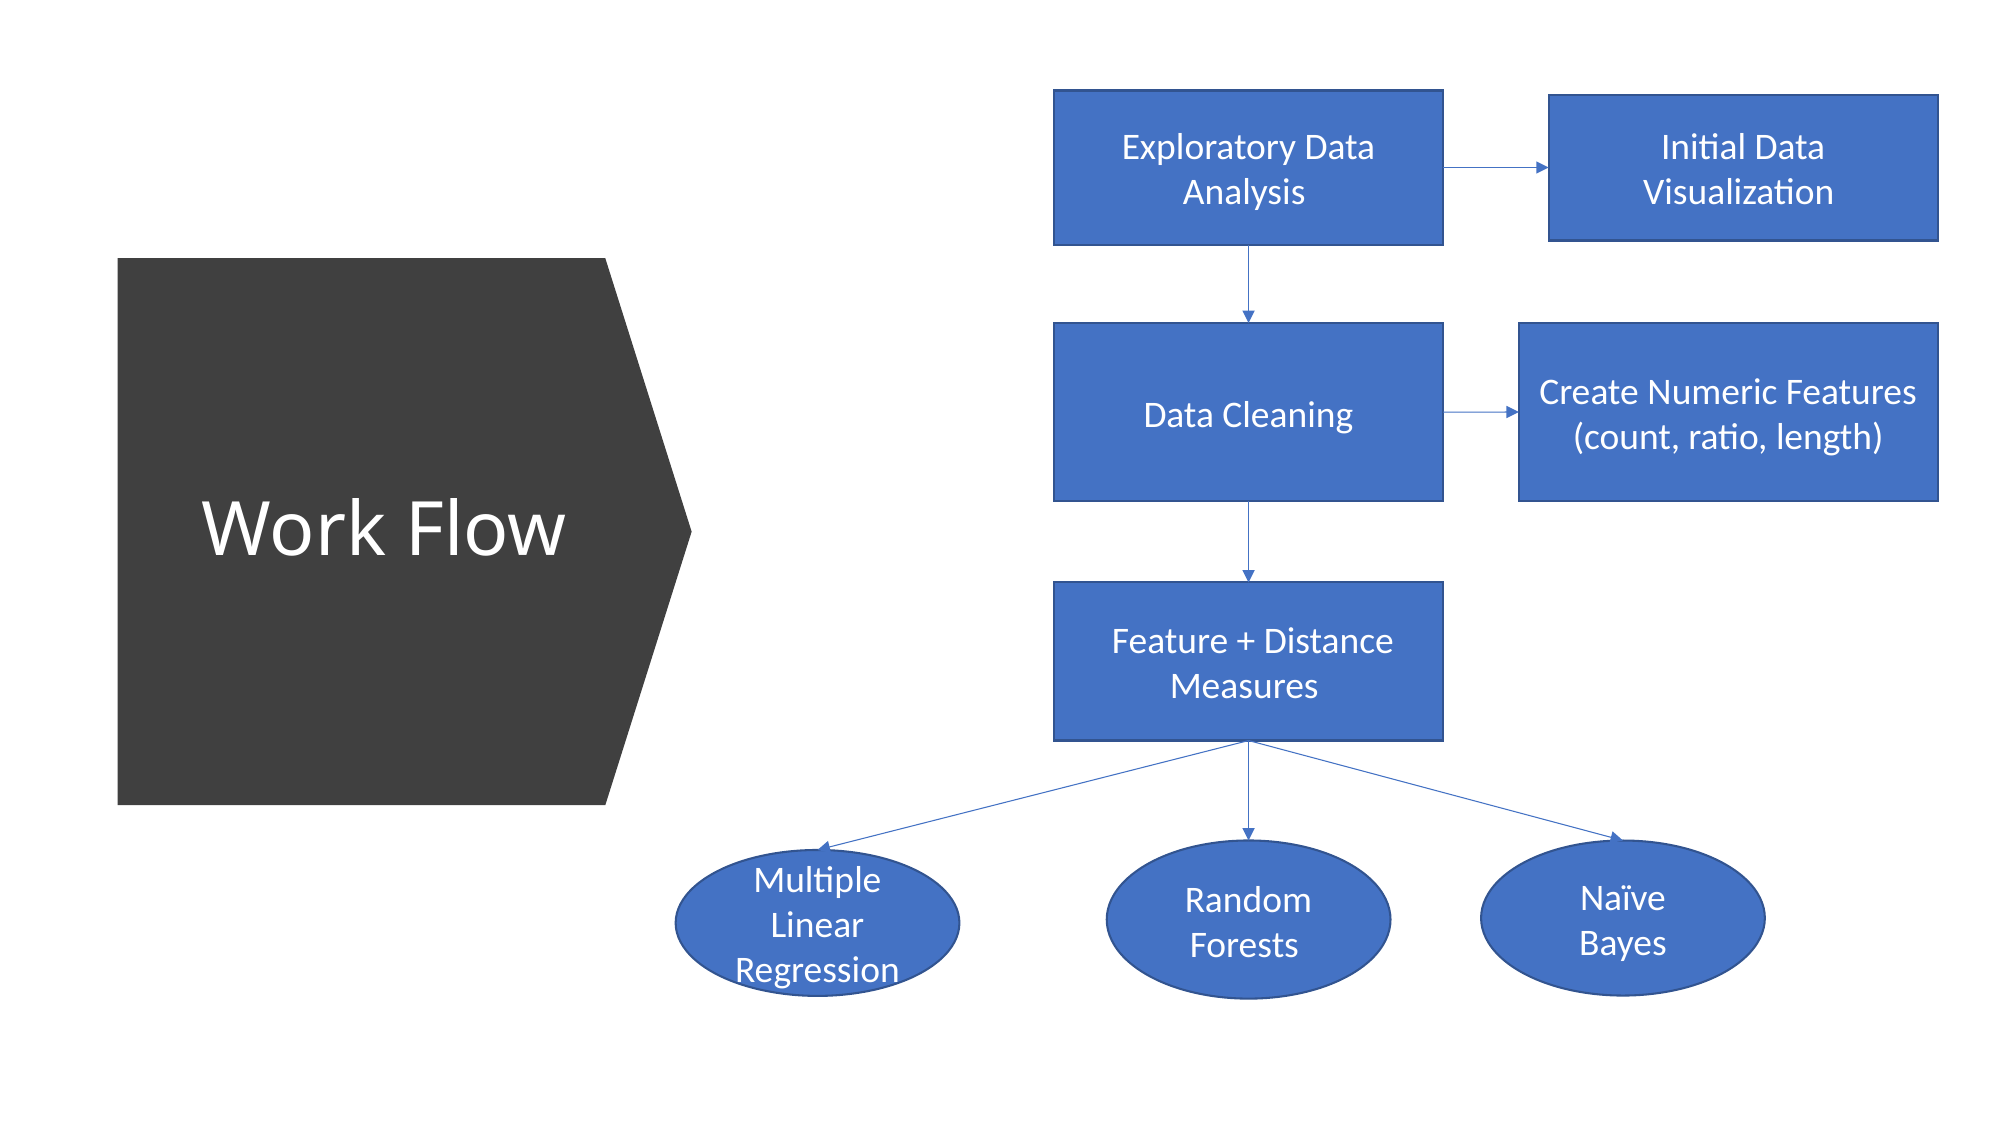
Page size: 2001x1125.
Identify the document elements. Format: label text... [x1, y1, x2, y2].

text_box Initial Data Visualization [1548, 94, 1939, 242]
text_box Feature + Distance Measures [1053, 581, 1444, 740]
text_box [116, 257, 693, 807]
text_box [817, 740, 1249, 850]
title Work Flow [168, 322, 601, 741]
text_box Create Numeric Features (count, ratio, length) [1518, 322, 1939, 502]
text_box Multiple Linear Regression [674, 848, 961, 997]
text_box Exploratory Data Analysis [1053, 89, 1444, 246]
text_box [1248, 740, 1623, 841]
text_box Data Cleaning [1053, 322, 1444, 502]
text_box Naïve Bayes [1480, 839, 1766, 997]
text_box Random Forests [1105, 841, 1392, 1000]
